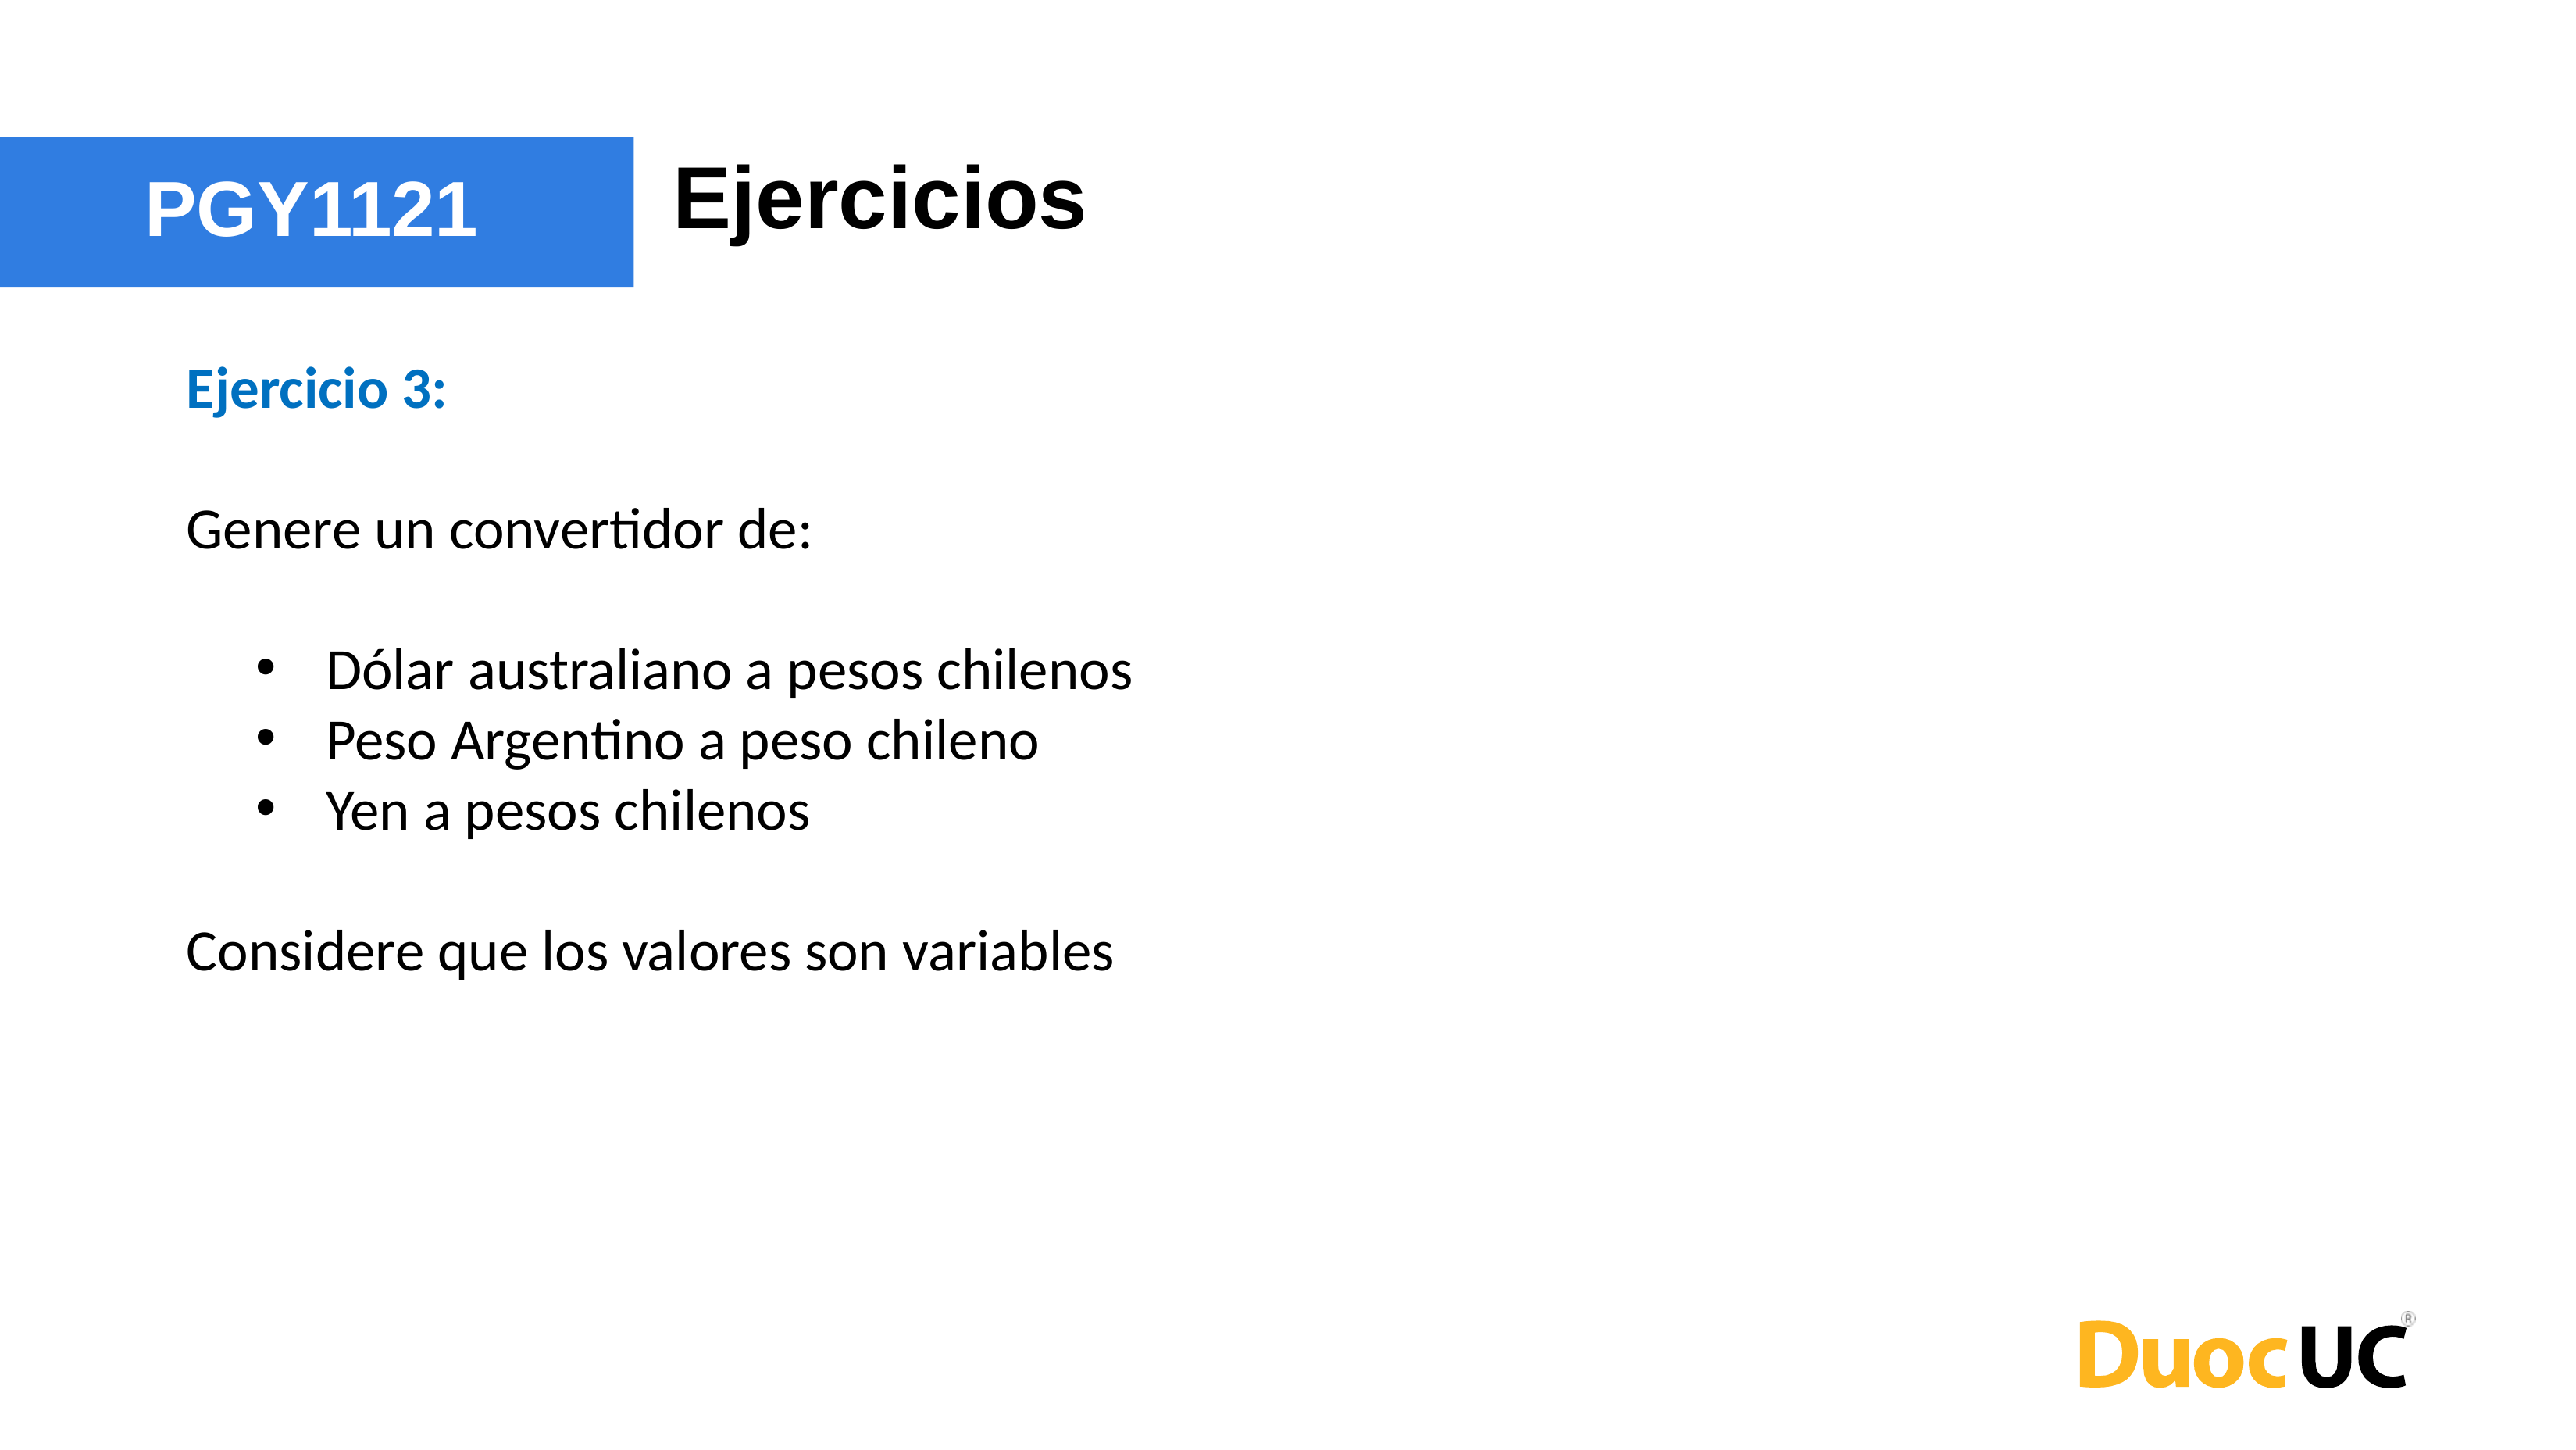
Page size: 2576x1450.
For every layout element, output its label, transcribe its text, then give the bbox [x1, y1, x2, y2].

list PGY1121 [18, 158, 605, 253]
text_box Ejercicio 3: Genere un convertidor de: Dólar australiano a pesos chilenos Peso Argentino a peso chileno Yen a pesos chilenos Considere que los valores son variables [174, 344, 2421, 988]
picture [2401, 1311, 2416, 1327]
text_box Ejercicios [673, 141, 2499, 247]
